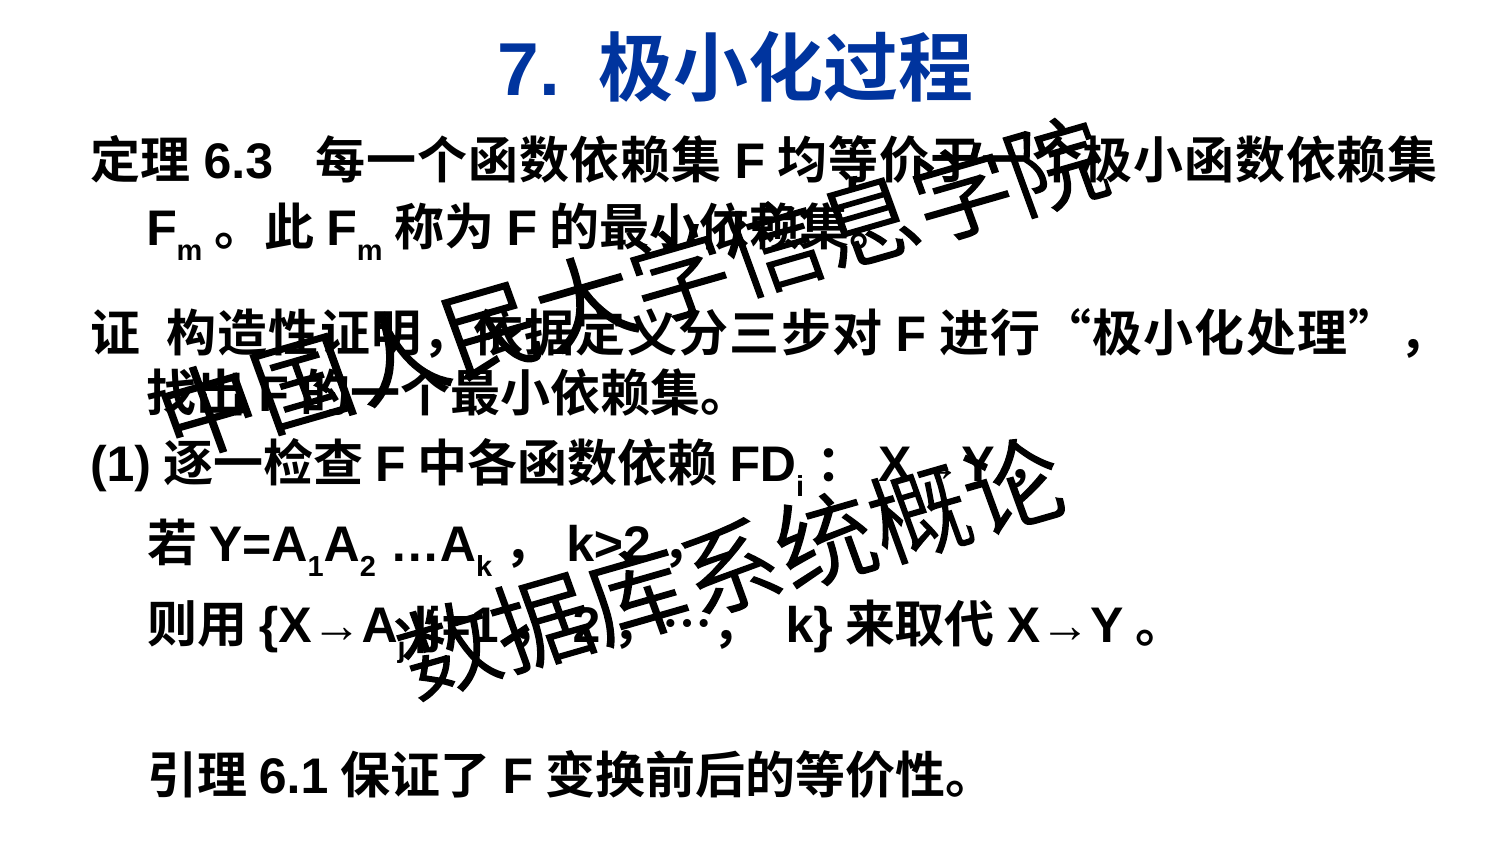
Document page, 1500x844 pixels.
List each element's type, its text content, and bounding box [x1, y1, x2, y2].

list 定理6.3 每一个函数依赖集F均等价于一个极小函数依赖集Fm。此Fm称为F的最小依赖集。 证 构造性证明，依据定义分三步对F进行“极小化处理”，找出F的一个最小依赖集。 (1)逐一检查F中各函数依赖FDi：X→Y， 若Y=A1A2 …Ak，k>2， 则用{X→Aj |j=1，2，…， k}来取代X→Y。 引理6.1保证了F变换前后的等价性。 [74, 114, 1466, 777]
title 7. 极小化过程 [46, 0, 1426, 136]
